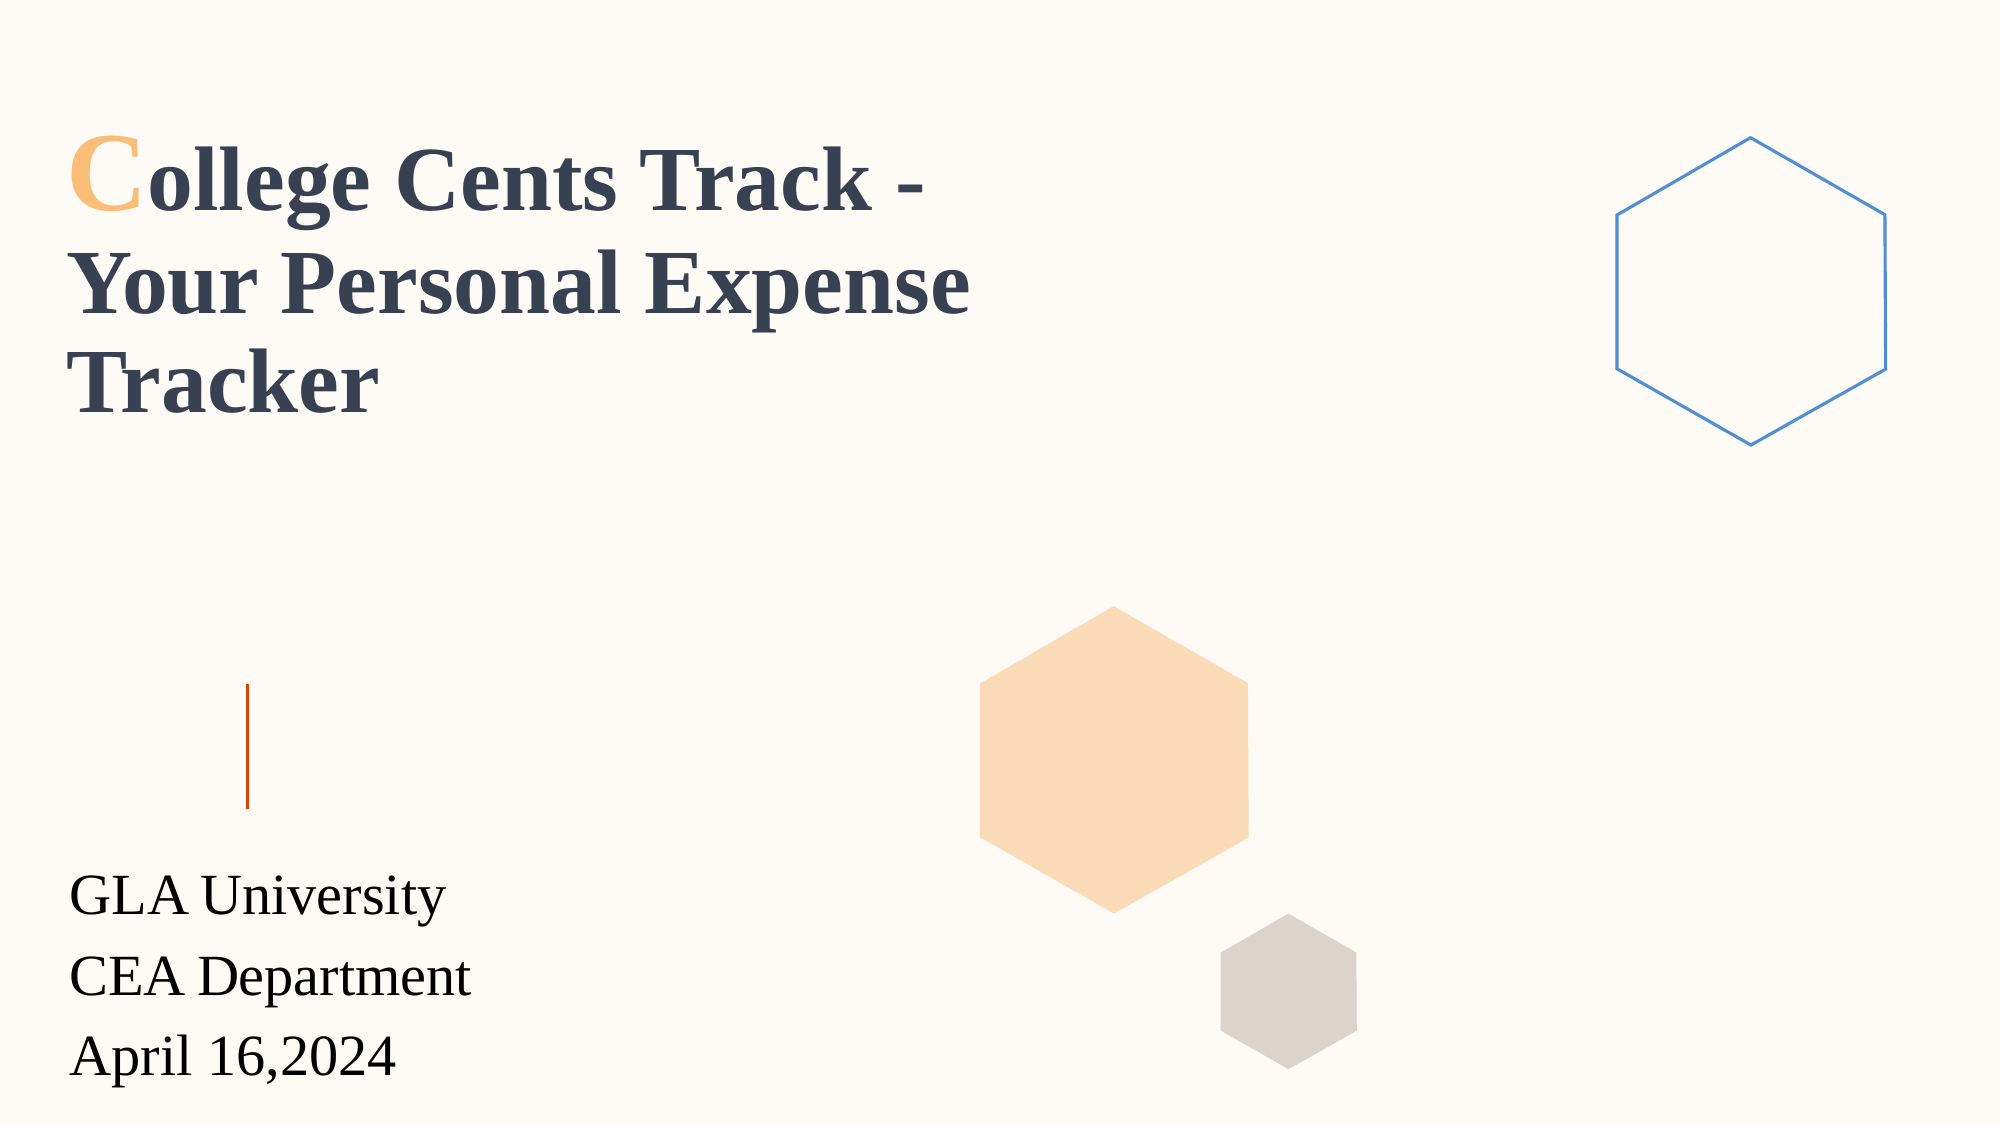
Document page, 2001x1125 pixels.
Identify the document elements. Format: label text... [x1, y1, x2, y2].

title College Cents Track - Your Personal Expense Tracker [51, 44, 1092, 501]
text_box [1616, 137, 1886, 446]
list GLA University CEA Department April 16,2024 [38, 838, 549, 1094]
text_box [980, 606, 1249, 914]
